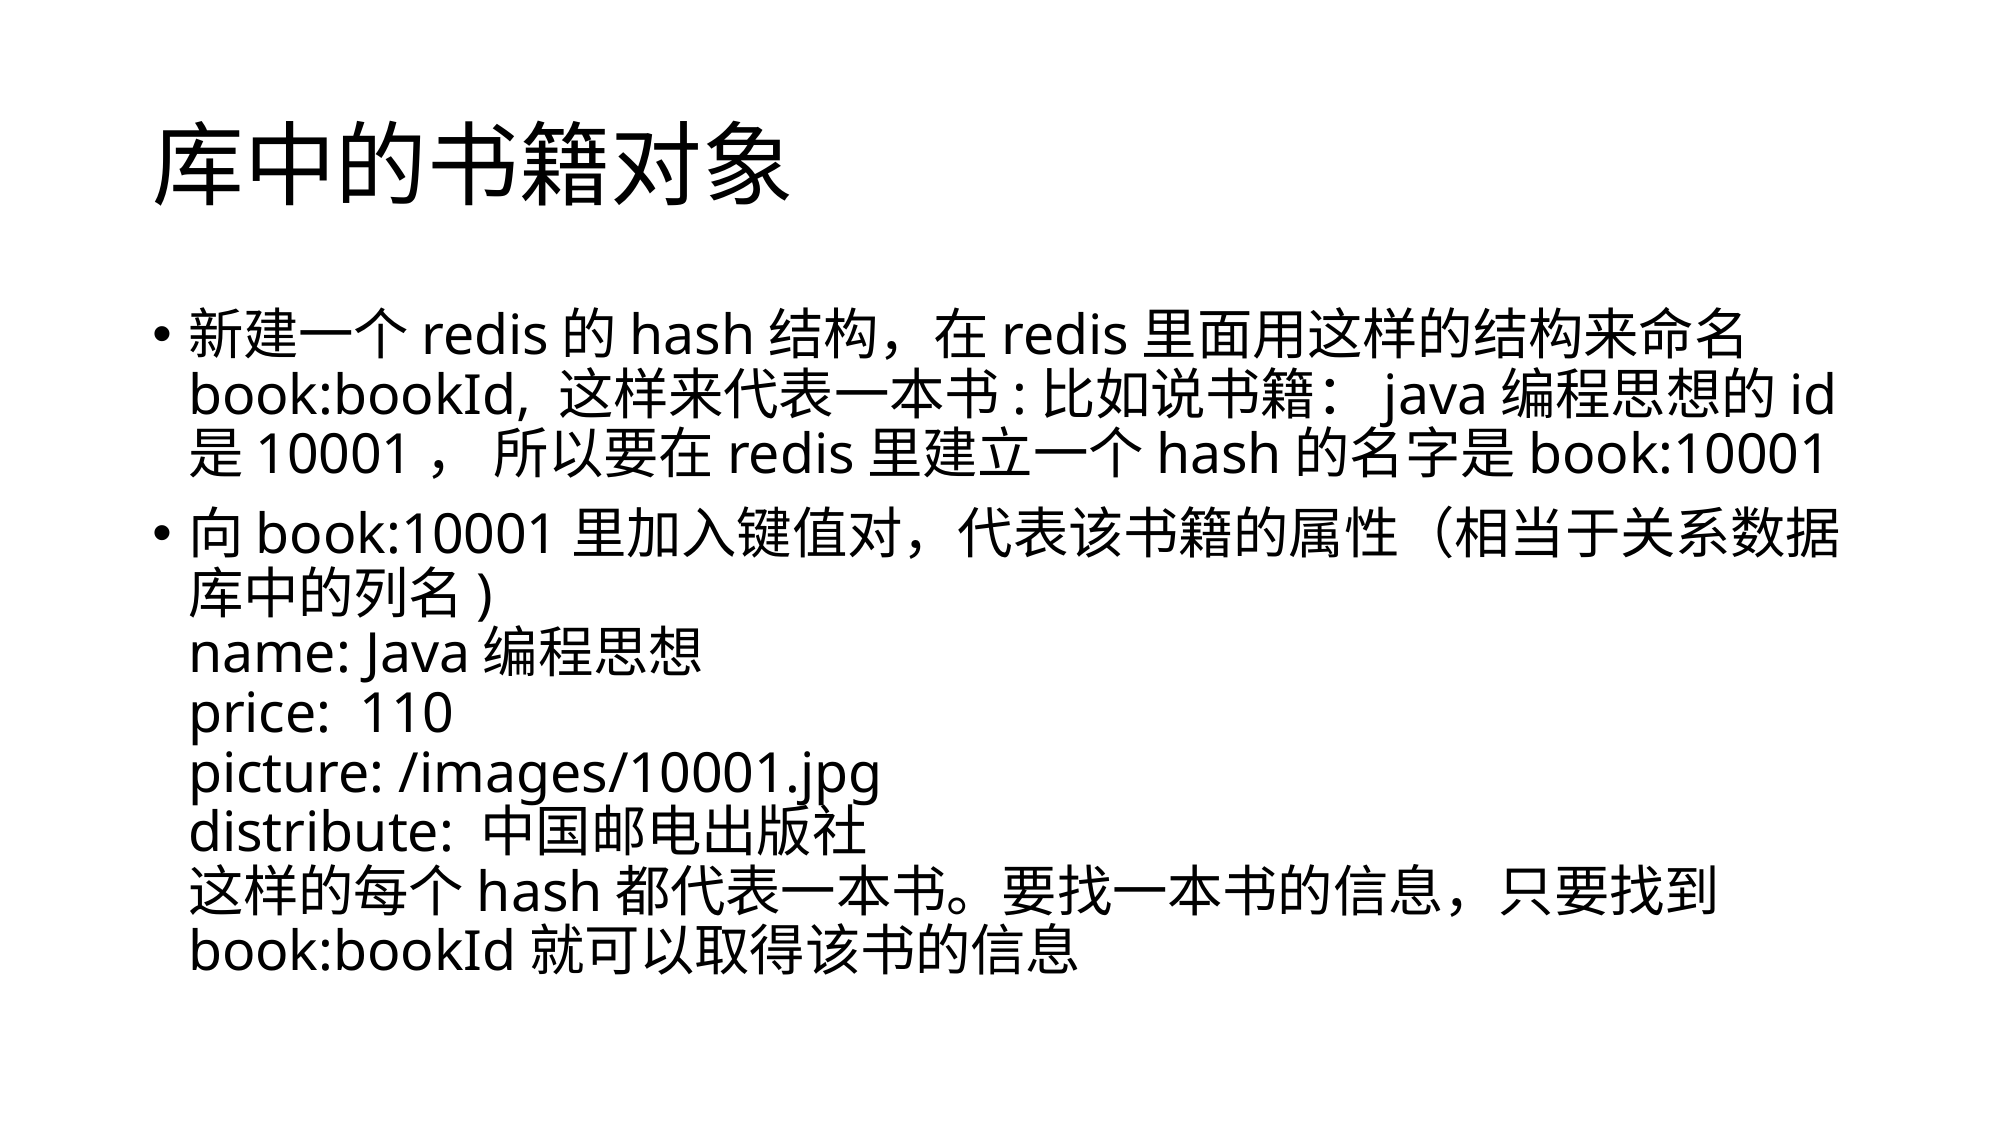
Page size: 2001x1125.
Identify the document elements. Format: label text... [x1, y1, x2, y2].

list 新建一个redis的hash结构，在redis里面用这样的结构来命名 book:bookId, 这样来代表一本书:比如说书籍：java编程思想的id是10001， 所以要在redis里建立一个hash的名字是book:10001 向book:10001里加入键值对，代表该书籍的属性（相当于关系数据库中的列名) name: Java编程思想 price: 110 picture: /images/10001.jpg distribute: 中国邮电出版社 这样的每个hash都代表一本书。要找一本书的信息，只要找到book:bookId就可以取得该书的信息 [137, 299, 1863, 1014]
title 库中的书籍对象 [137, 59, 1863, 278]
